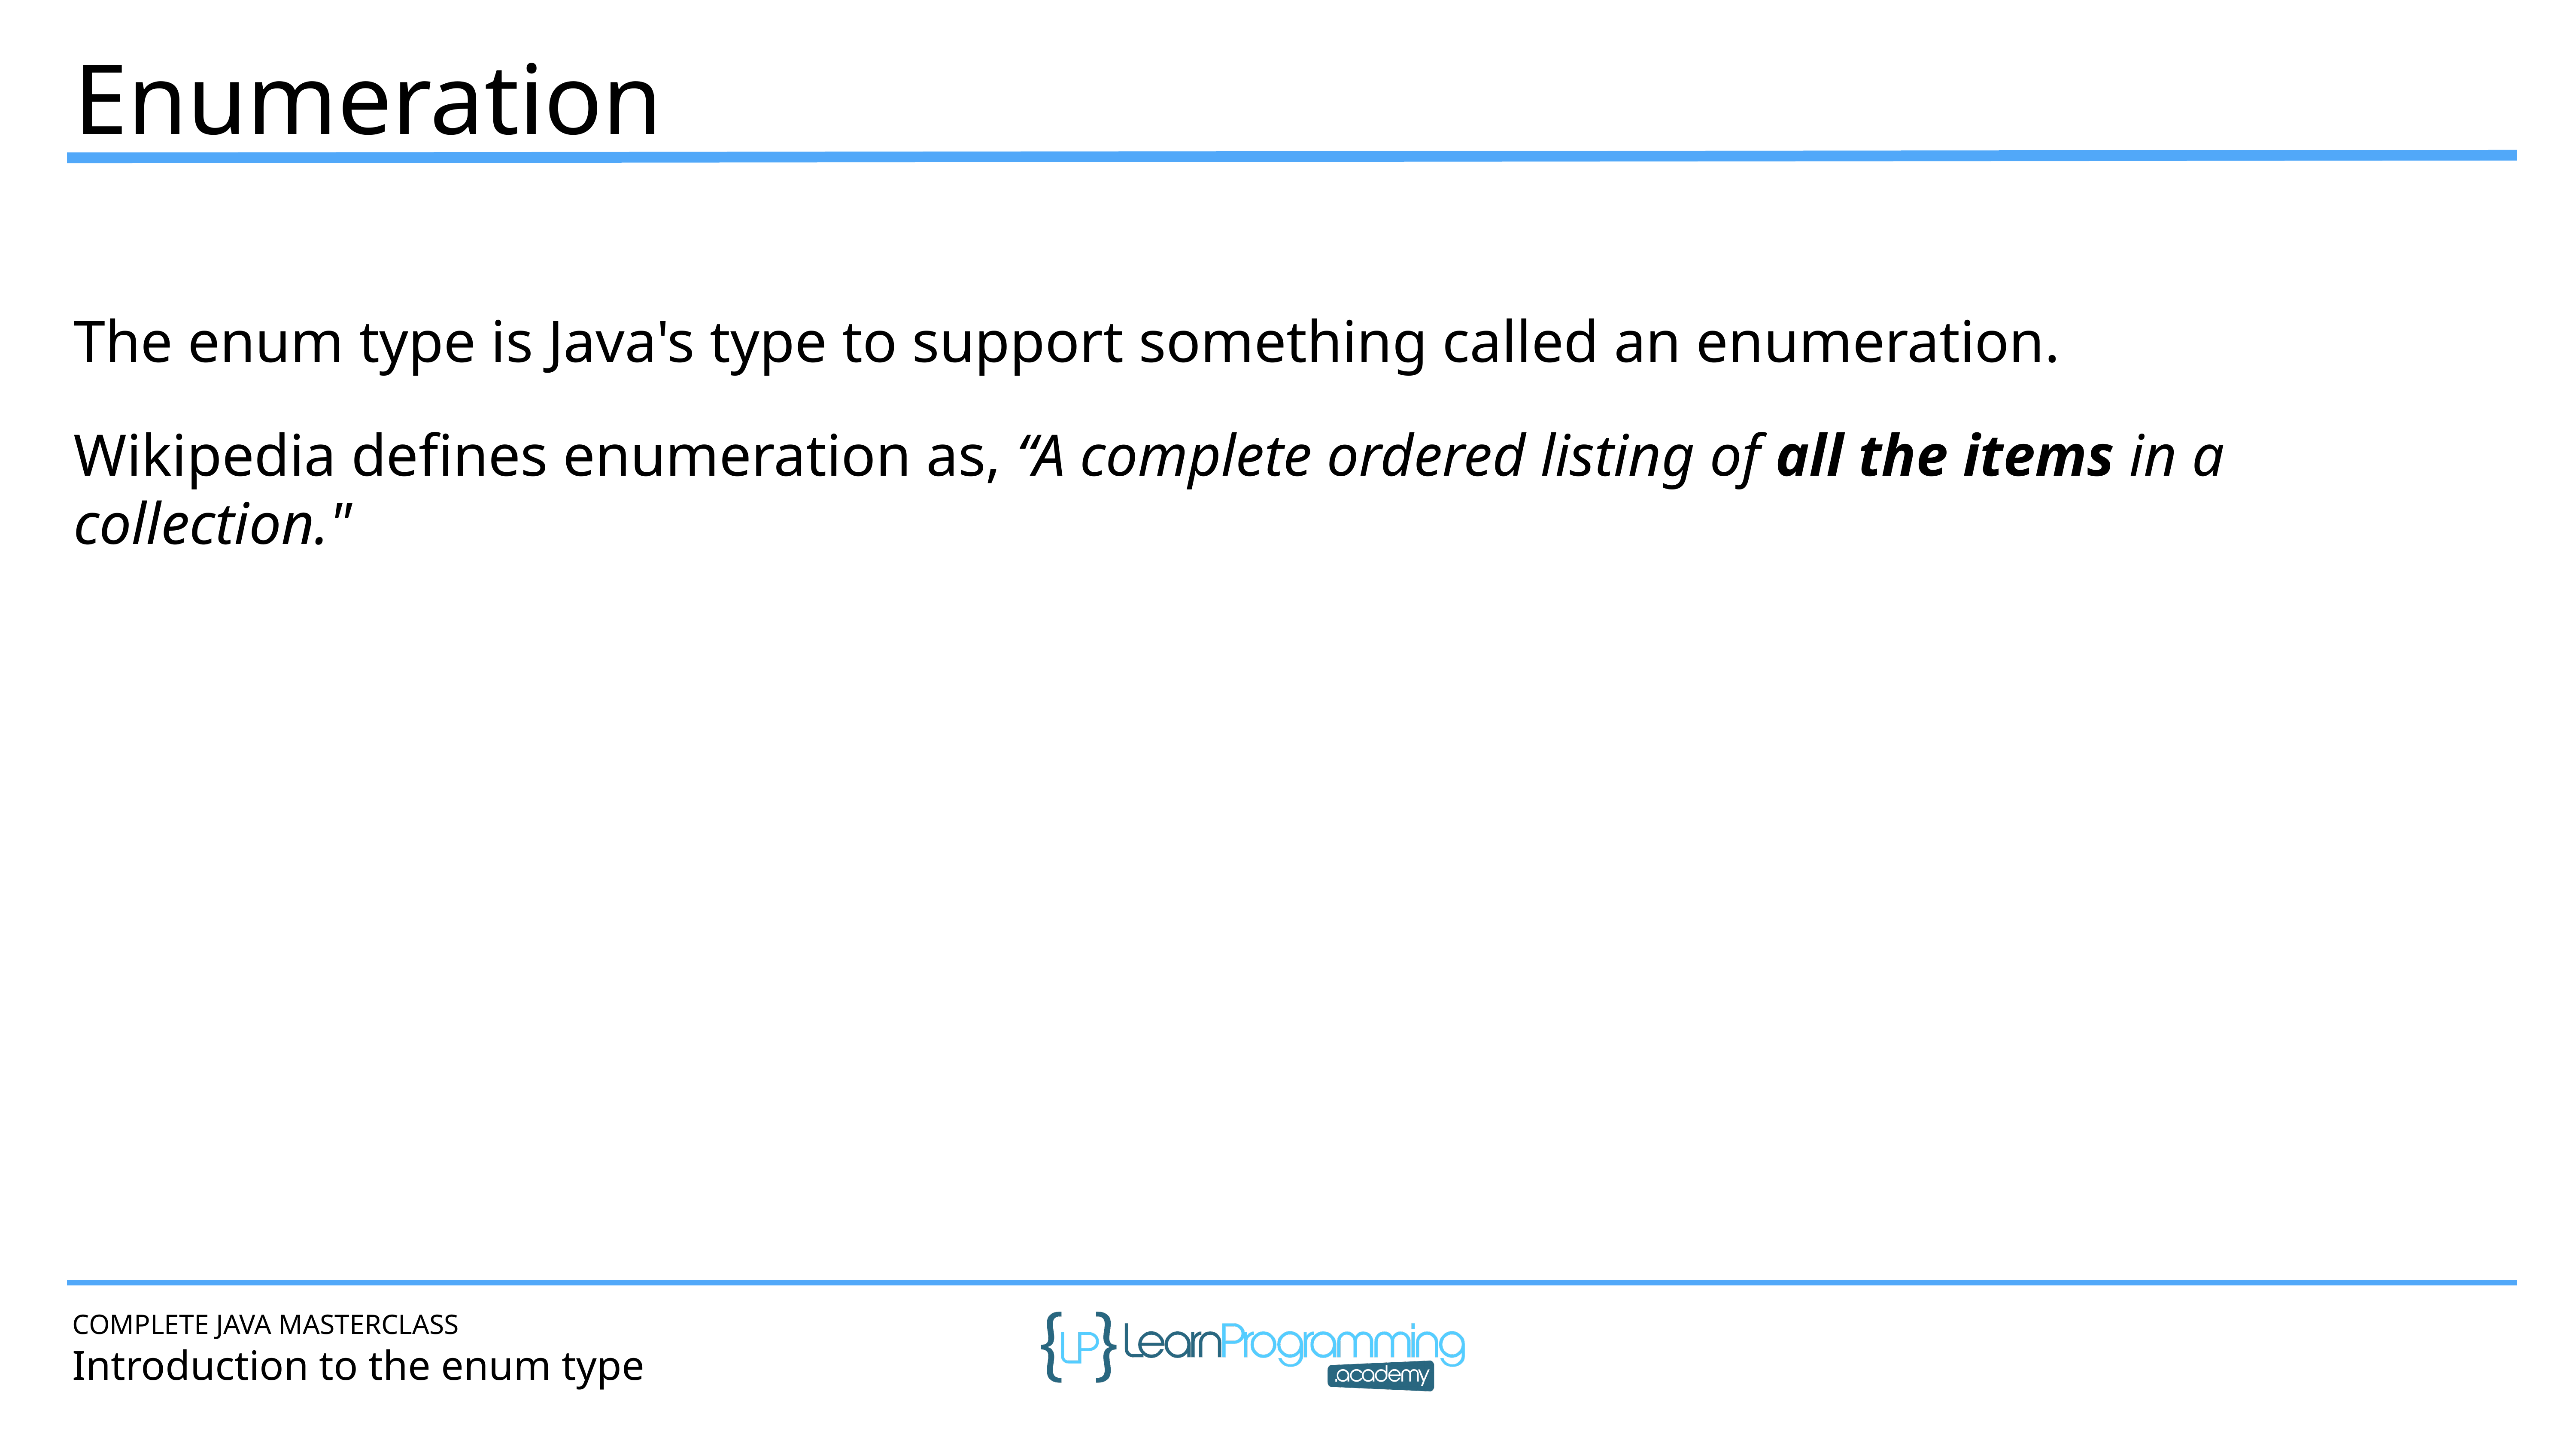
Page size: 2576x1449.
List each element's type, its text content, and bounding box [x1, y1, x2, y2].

text_box The enum type is Java's type to support something called an enumeration. Wikipedia defines enumeration as, “A complete ordered listing of all the items in a collection." [67, 301, 2517, 1139]
text_box COMPLETE JAVA MASTERCLASS Introduction to the enum type [67, 1302, 1030, 1394]
text_box Enumeration [69, 32, 668, 159]
picture [1032, 1302, 1477, 1400]
